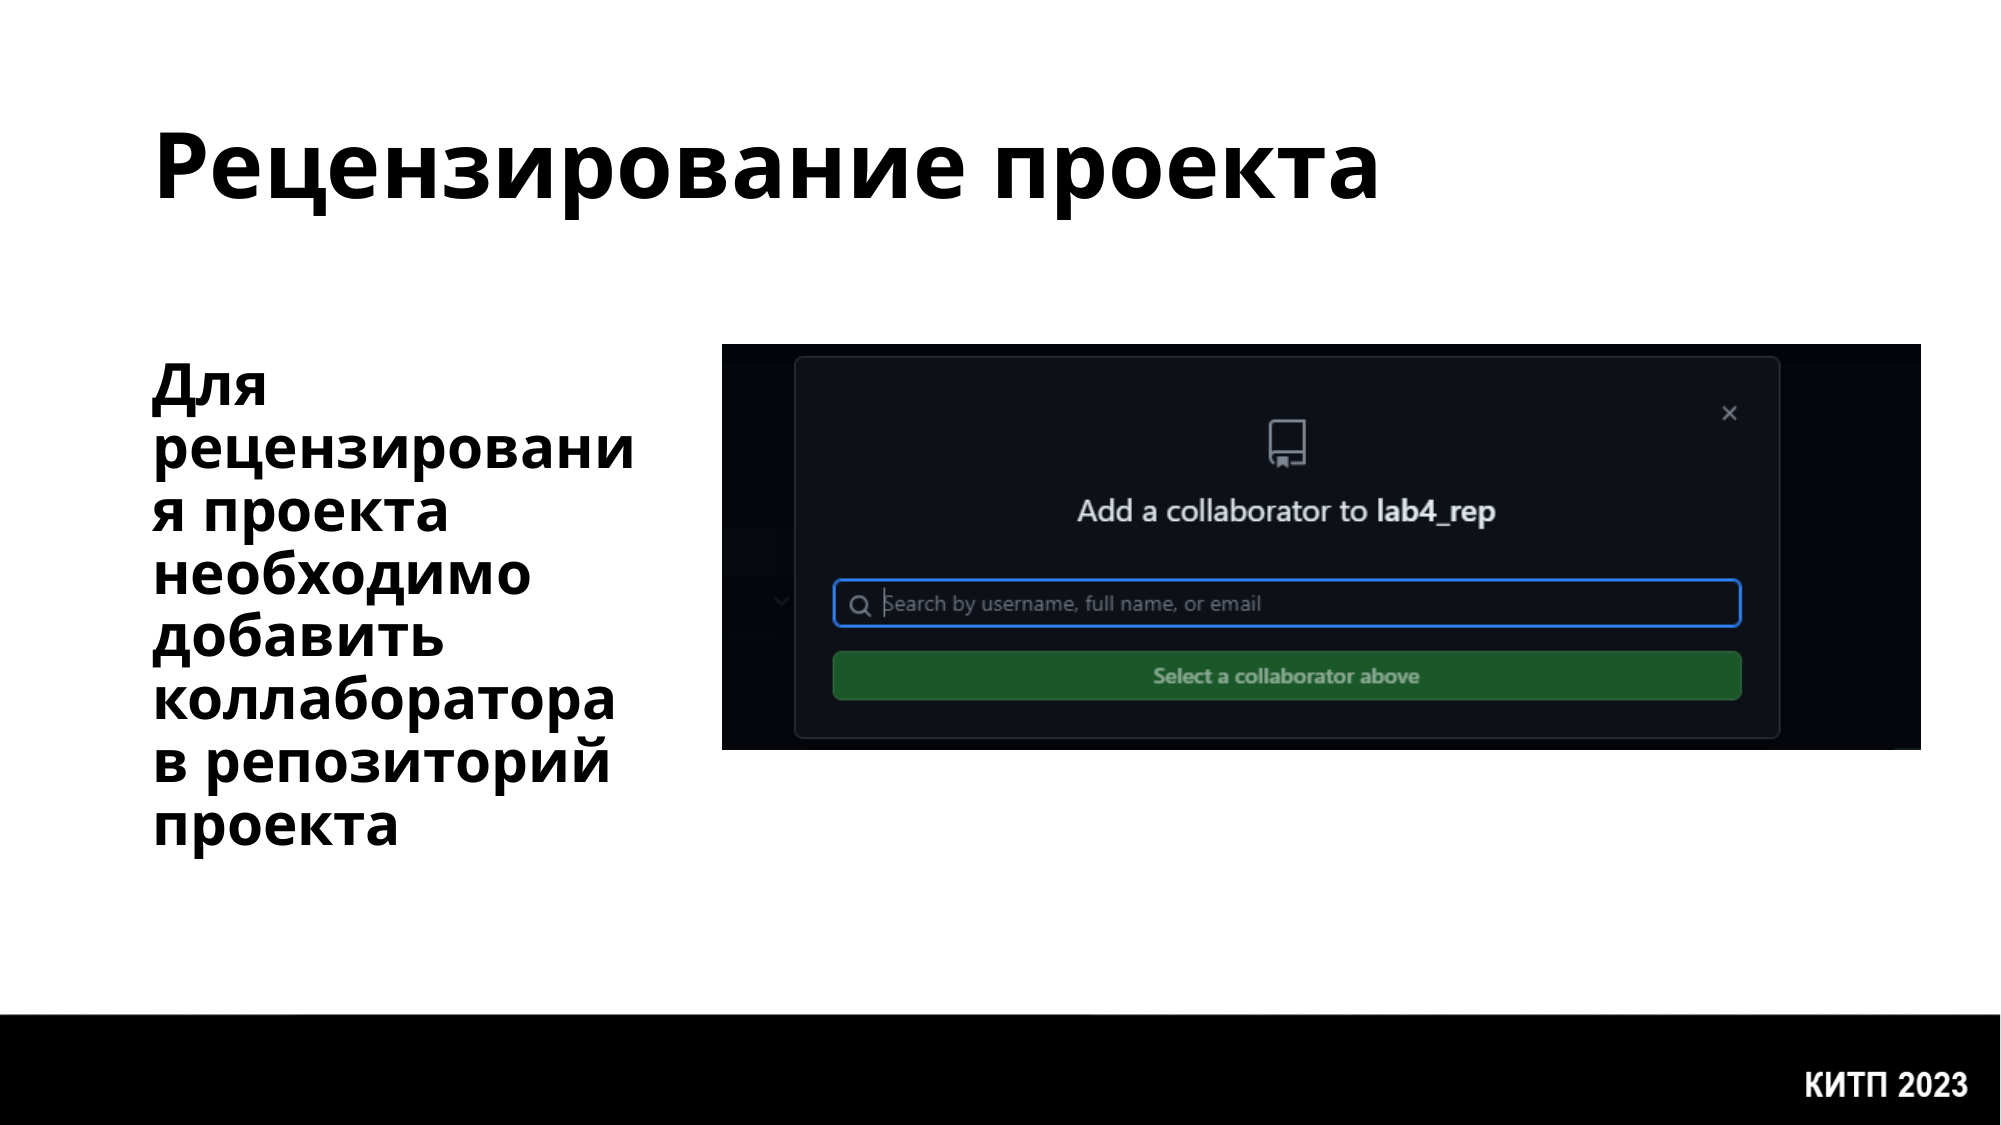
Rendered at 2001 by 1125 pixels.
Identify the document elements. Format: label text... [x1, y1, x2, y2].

title Рецензирование проекта [137, 59, 1863, 278]
text_box Для рецензирования проекта необходимо добавить коллаборатора в репозиторий проекта [137, 345, 679, 869]
picture [0, 0, 2001, 1125]
